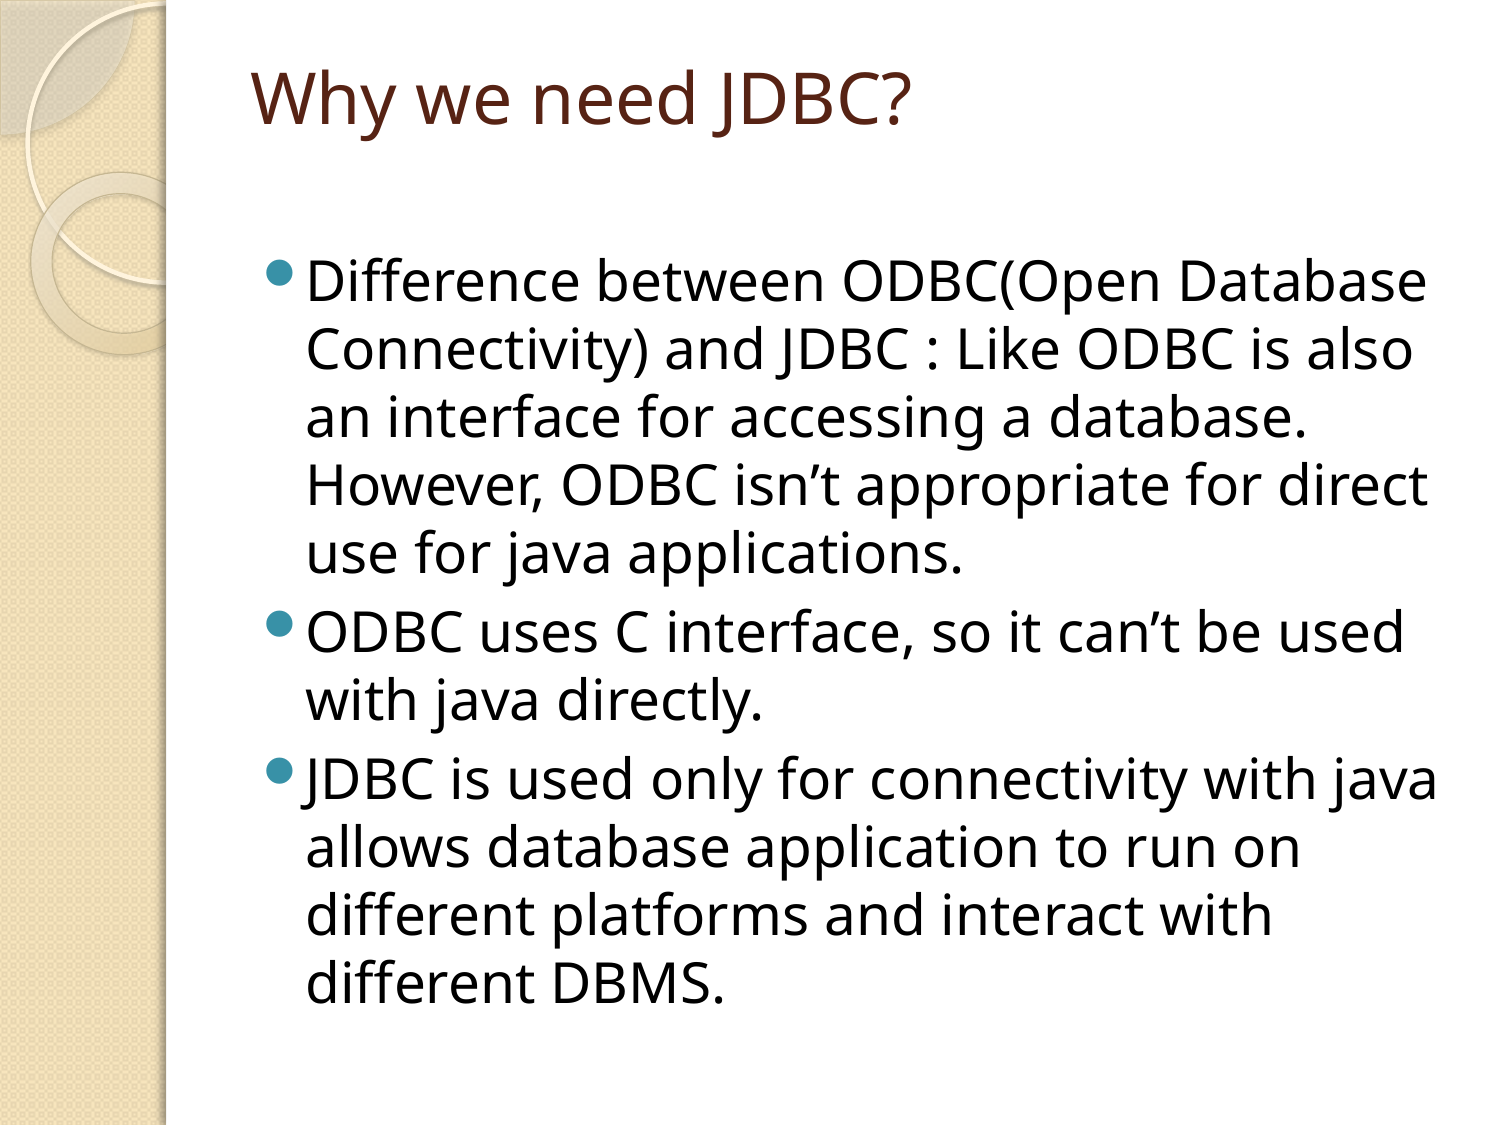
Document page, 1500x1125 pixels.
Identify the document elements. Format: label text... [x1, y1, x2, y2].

title Why we need JDBC? [235, 45, 1466, 233]
list Difference between ODBC(Open Database Connectivity) and JDBC : Like ODBC is also an interface for accessing a database. However, ODBC isn’t appropriate for direct use for java applications. ODBC uses C interface, so it can’t be used with java directly. JDBC is used only for connectivity with java allows database application to run on different platforms and interact with different DBMS. [235, 237, 1466, 1025]
